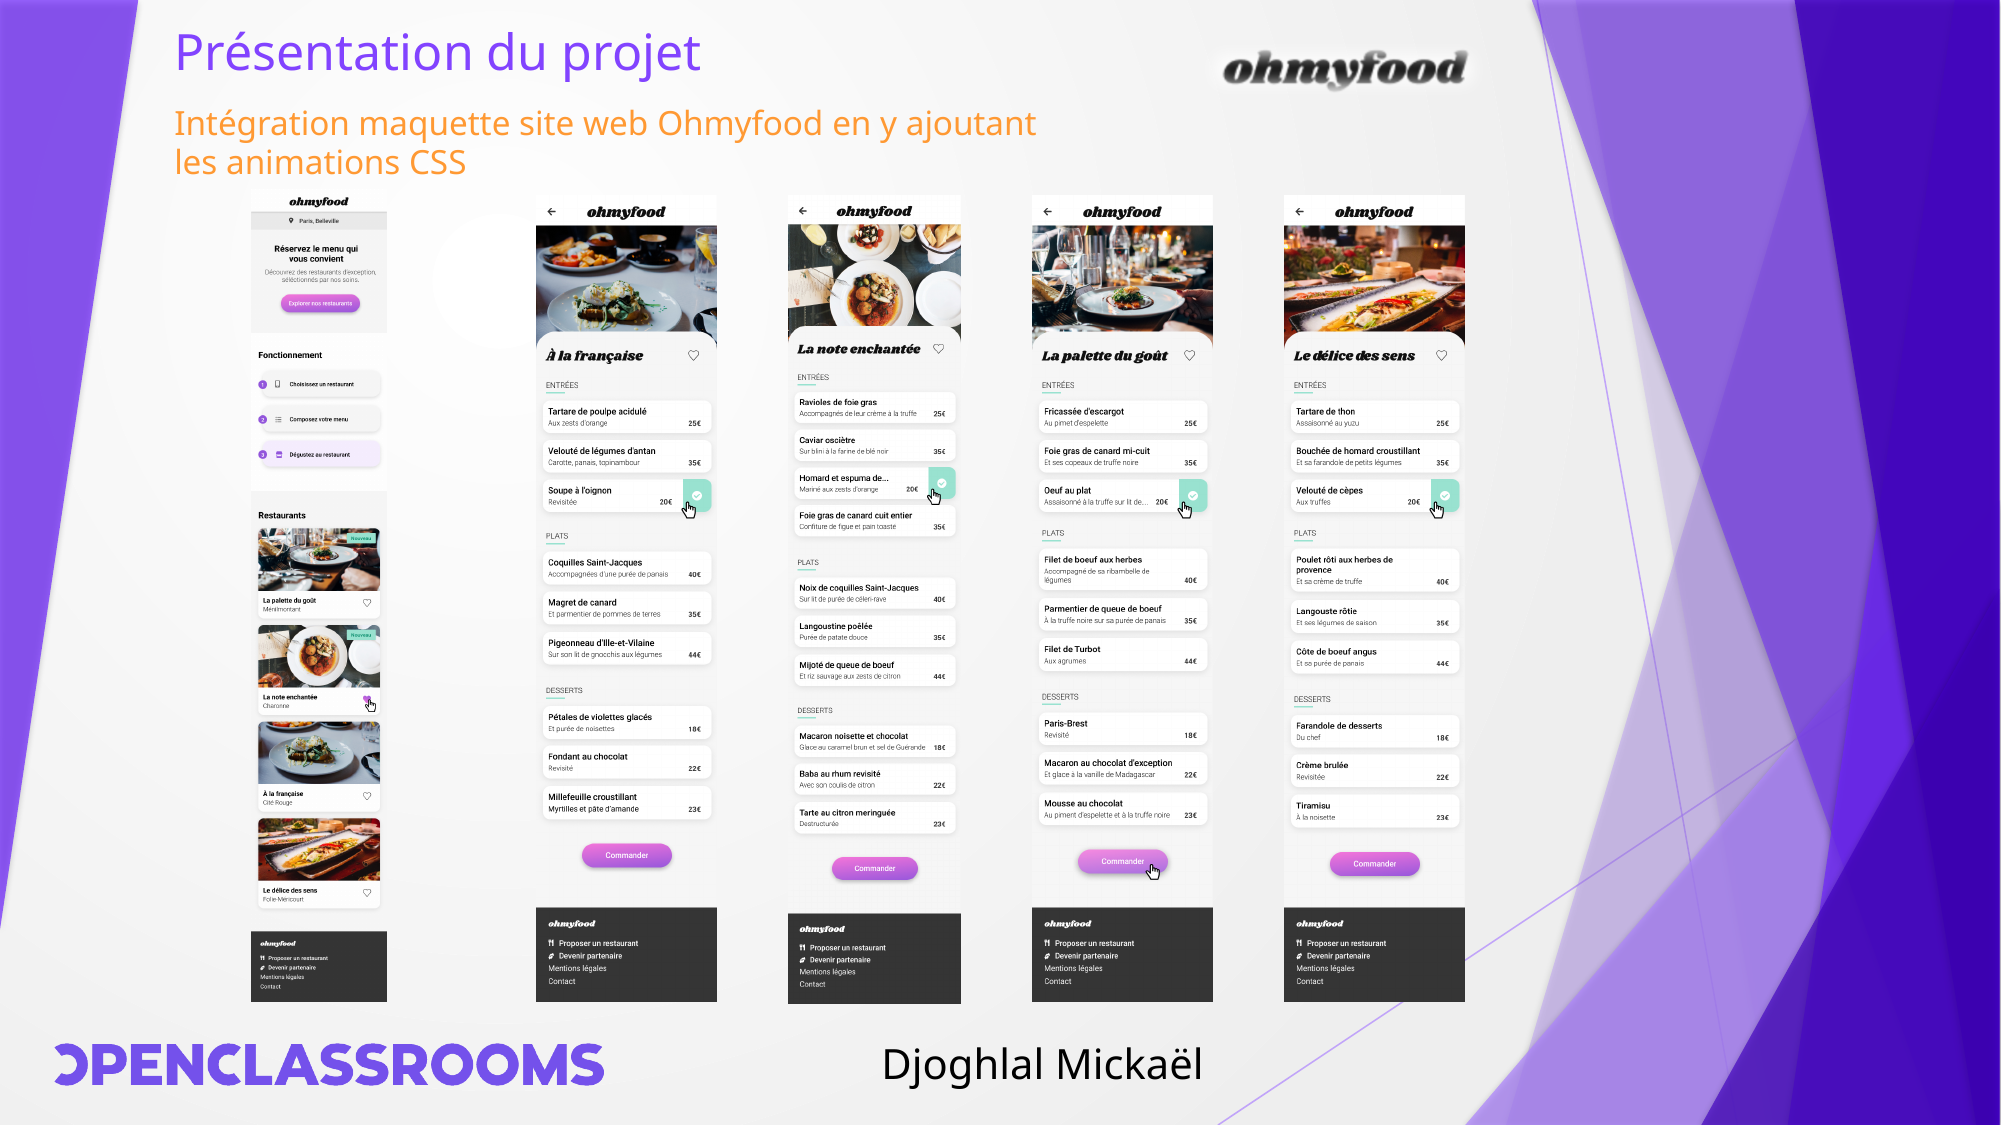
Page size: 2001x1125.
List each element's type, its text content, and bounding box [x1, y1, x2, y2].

title Présentation du projet [159, 16, 1434, 88]
picture [251, 188, 387, 1002]
picture [51, 1029, 607, 1097]
picture [787, 195, 962, 1004]
text_box Intégration maquette site web Ohmyfood en y ajoutant les animations CSS [159, 135, 1100, 190]
text_box Djoghlal Mickaël [866, 1030, 1219, 1096]
picture [1283, 195, 1465, 1002]
picture [535, 195, 717, 1002]
picture [1197, 37, 1490, 103]
picture [1031, 195, 1214, 1002]
